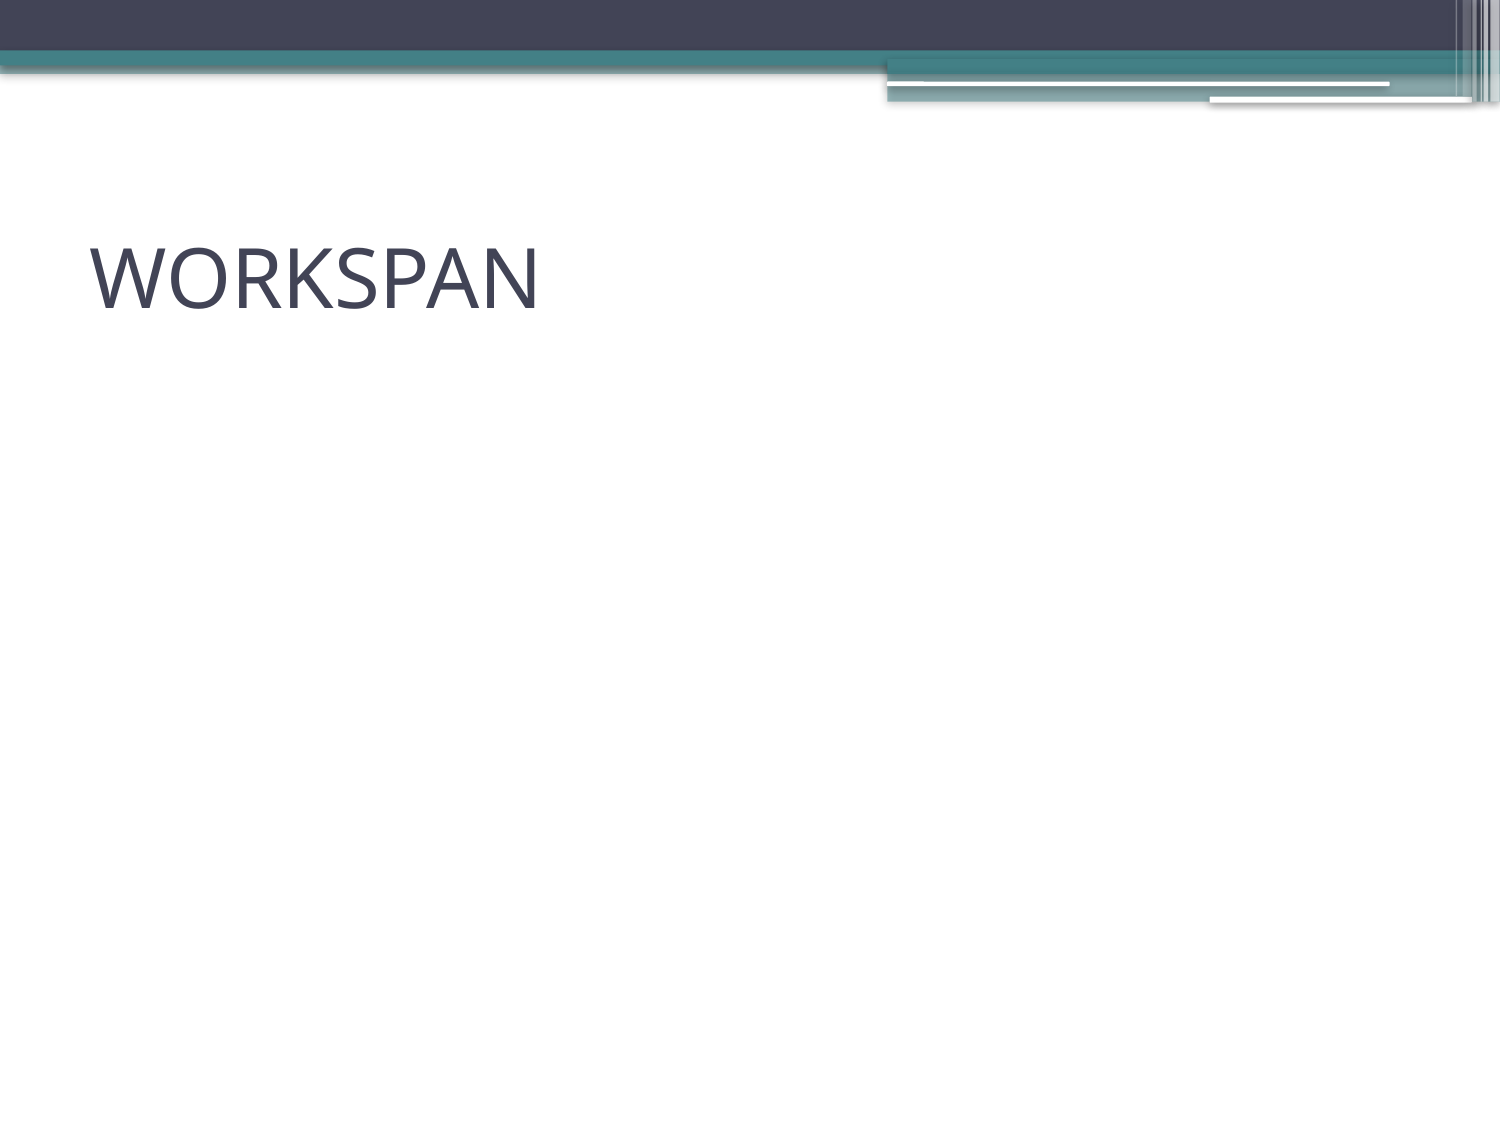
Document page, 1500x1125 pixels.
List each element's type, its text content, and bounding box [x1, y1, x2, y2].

title WORKSPAN [75, 187, 1425, 363]
